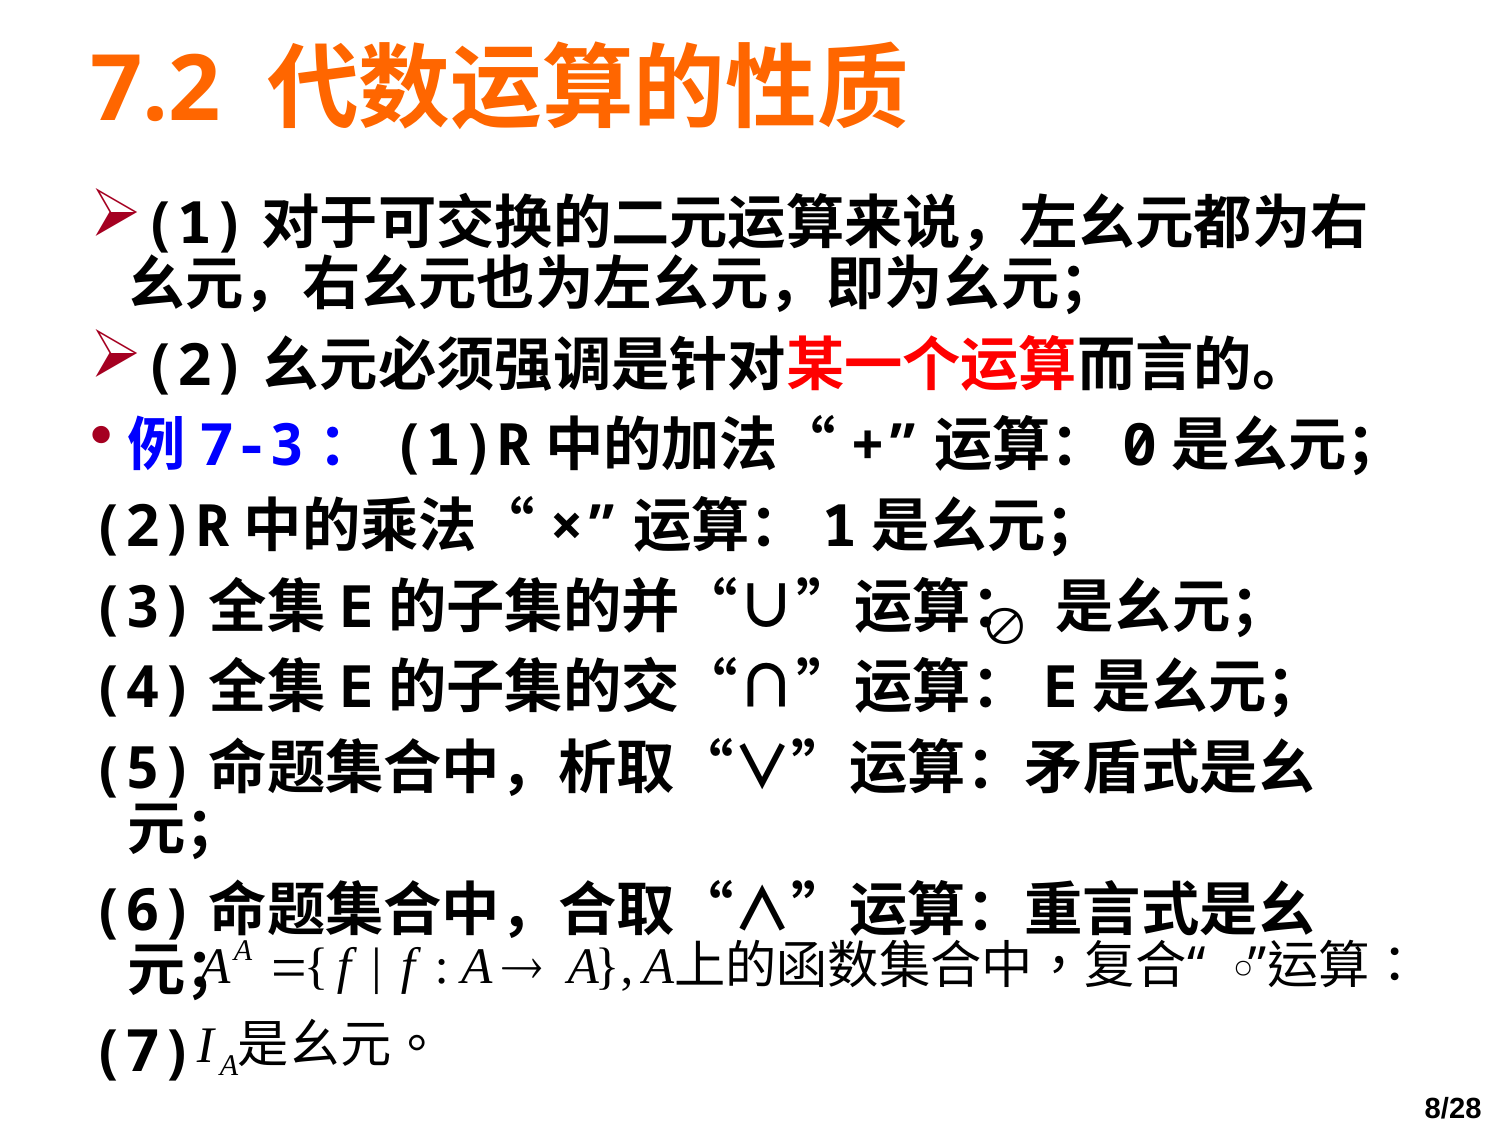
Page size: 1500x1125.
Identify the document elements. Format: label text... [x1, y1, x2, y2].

list (1)对于可交换的二元运算来说，左幺元都为右幺元，右幺元也为左幺元，即为幺元； (2)幺元必须强调是针对某一个运算而言的。 例7-3：(1)R中的加法“+”运算：0是幺元； (2)R中的乘法“×”运算：1是幺元； (3)全集E的子集的并“∪”运算： 是幺元； (4)全集E的子集的交“∩”运算：E是幺元； (5)命题集合中，析取“∨”运算：矛盾式是幺元； (6)命题集合中，合取“∧”运算：重言式是幺元； (7) [75, 187, 1425, 1088]
title 7.2 代数运算的性质 [74, 37, 1426, 143]
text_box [972, 587, 1041, 661]
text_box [187, 924, 1427, 1088]
